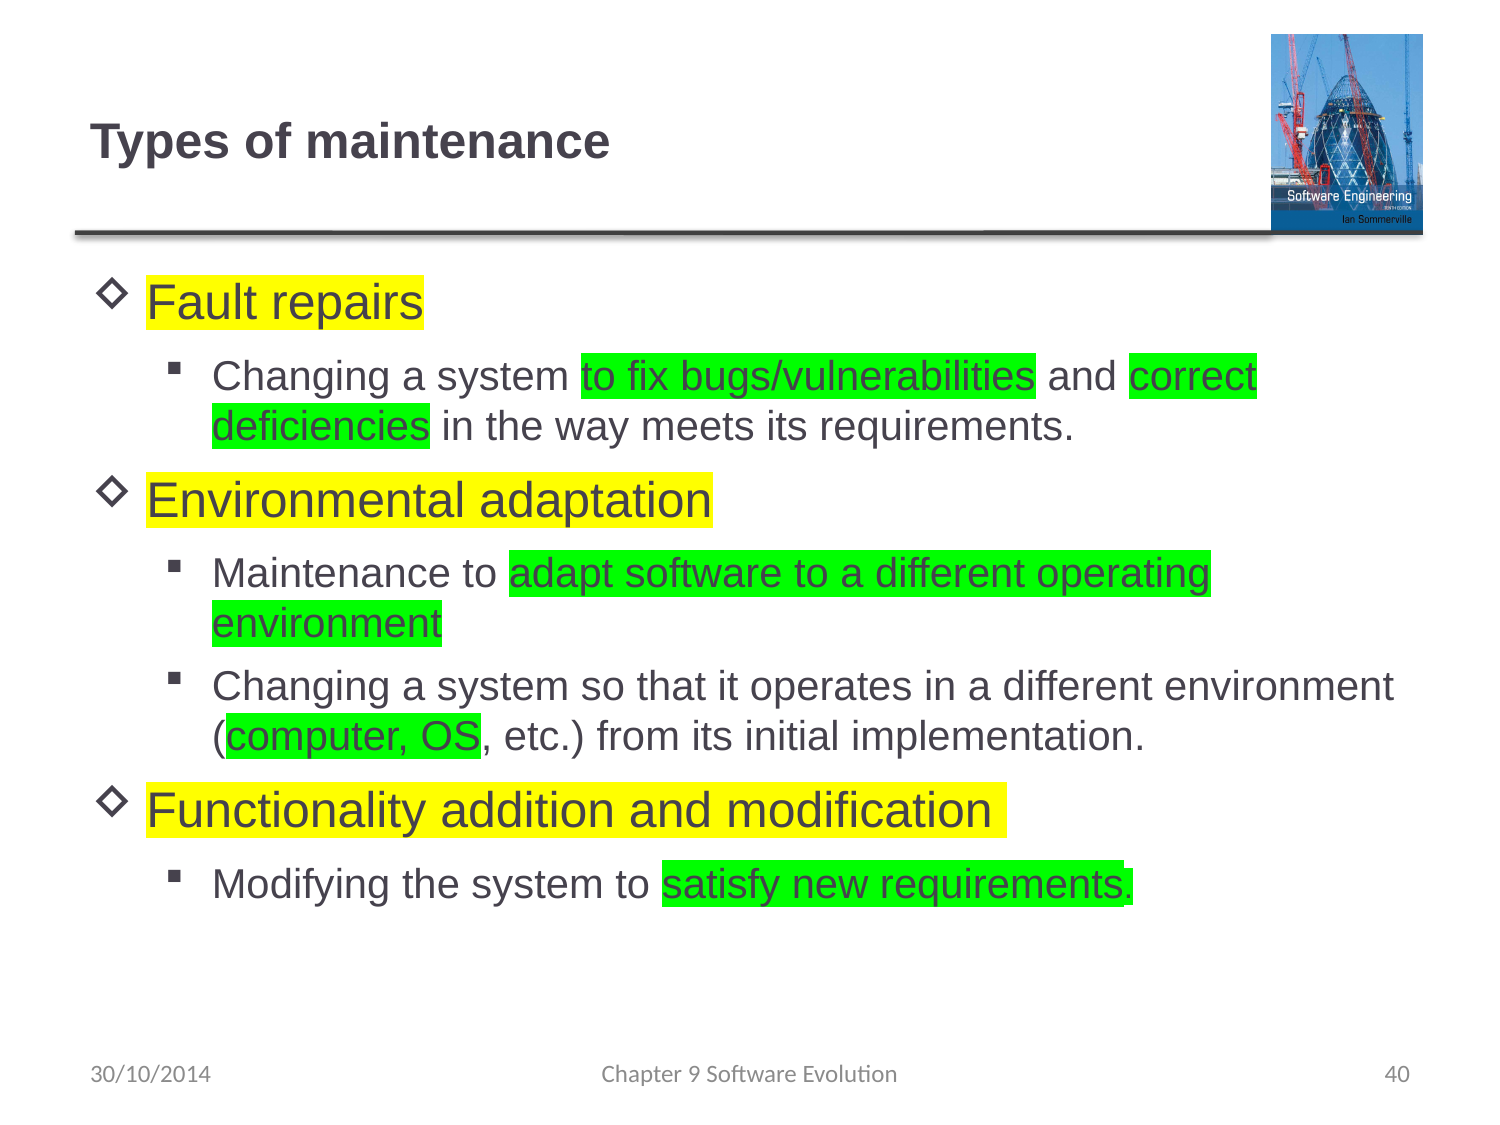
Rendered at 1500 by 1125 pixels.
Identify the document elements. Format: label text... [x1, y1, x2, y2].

footer Chapter 9 Software Evolution [512, 1042, 988, 1103]
list Fault repairs Changing a system to fix bugs/vulnerabilities and correct deficiencies in the way meets its requirements. Environmental adaptation Maintenance to adapt software to a different operating environment Changing a system so that it operates in a different environment (computer, OS, etc.) from its initial implementation. Functionality addition and modification Modifying the system to satisfy new requirements. [75, 262, 1425, 1005]
slide_number 40 [1074, 1042, 1425, 1103]
title Types of maintenance [74, 44, 1272, 233]
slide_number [75, 1042, 425, 1103]
picture [1271, 34, 1423, 230]
